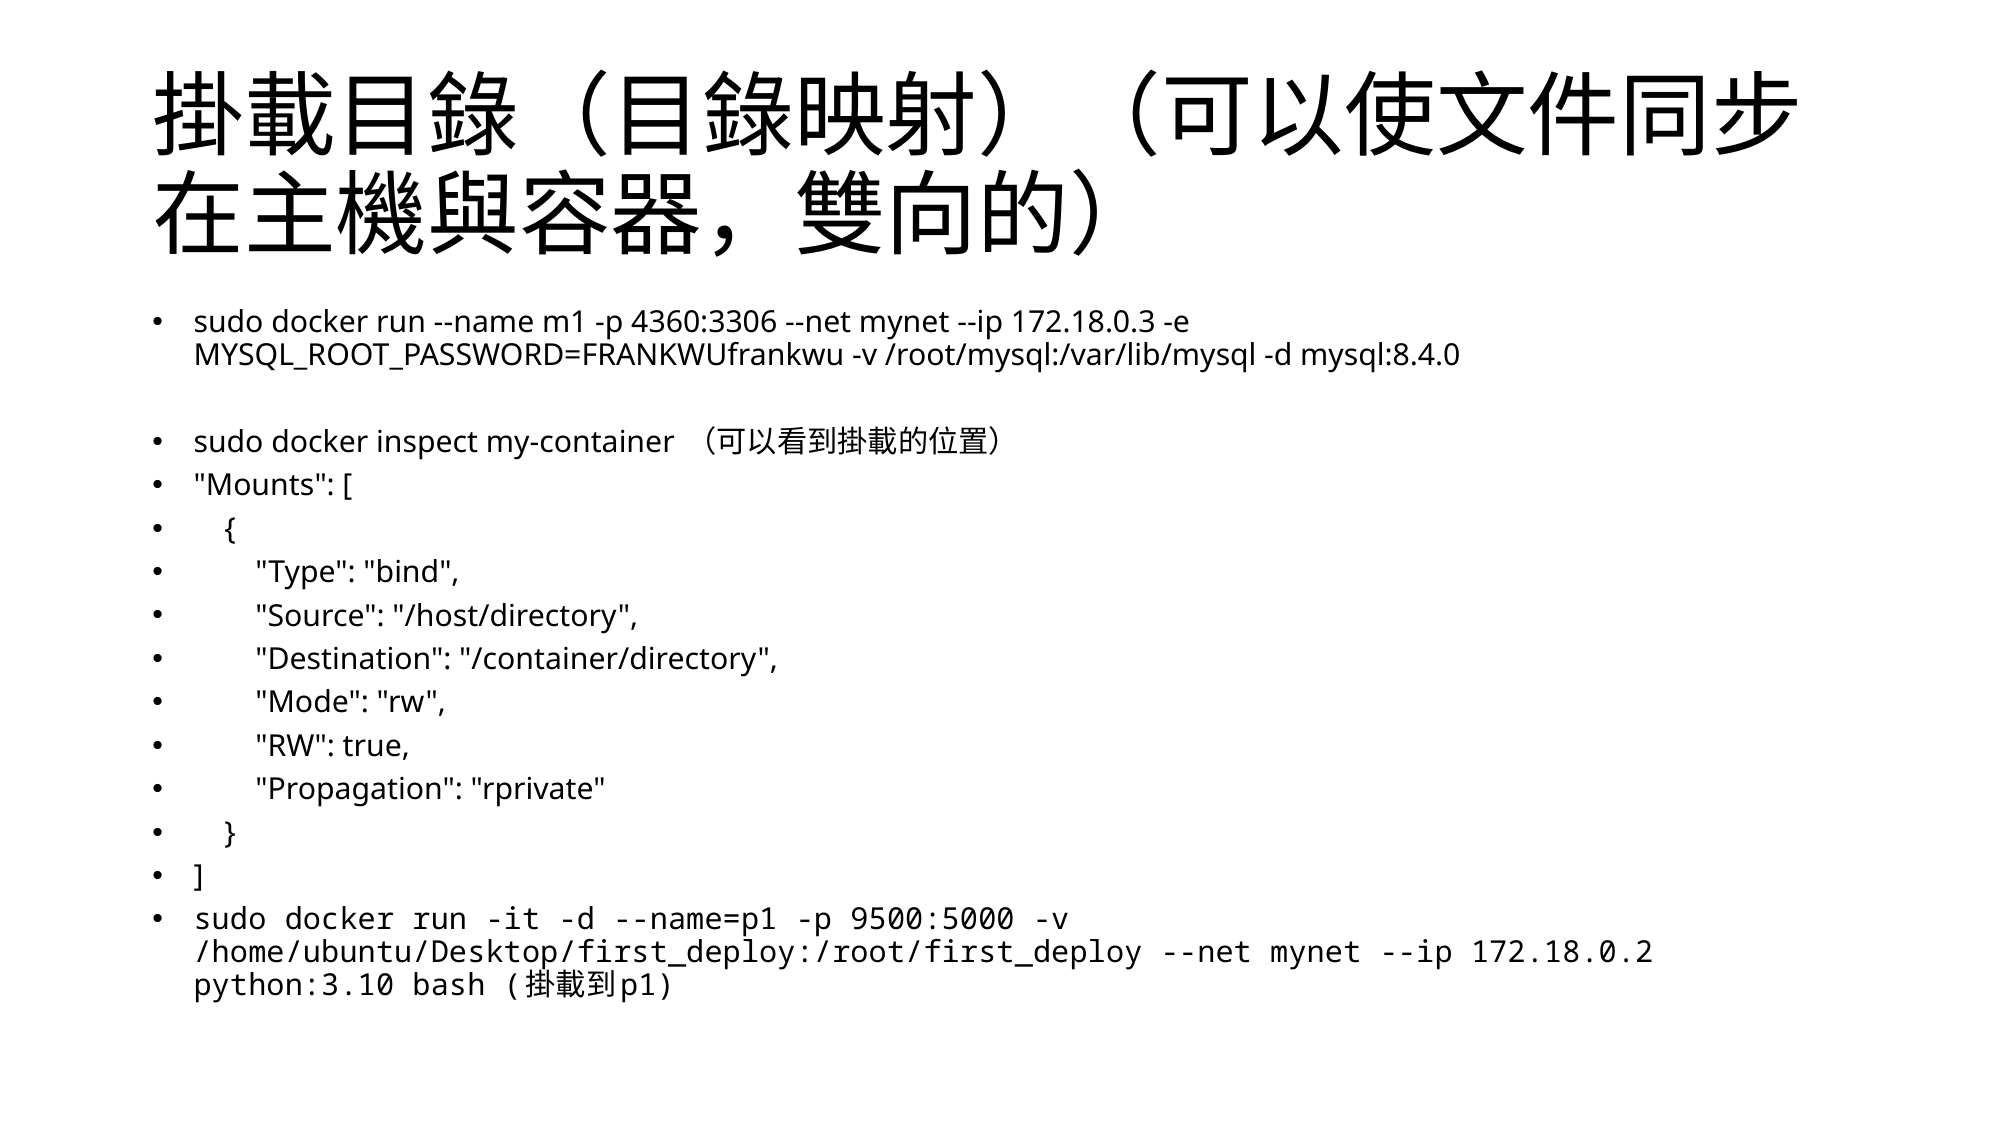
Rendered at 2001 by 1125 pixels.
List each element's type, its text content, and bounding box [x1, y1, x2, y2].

list sudo docker run --name m1 -p 4360:3306 --net mynet --ip 172.18.0.3 -e MYSQL_ROOT_PASSWORD=FRANKWUfrankwu -v /root/mysql:/var/lib/mysql -d mysql:8.4.0 sudo docker inspect my-container （可以看到掛載的位置） "Mounts": [ { "Type": "bind", "Source": "/host/directory", "Destination": "/container/directory", "Mode": "rw", "RW": true, "Propagation": "rprivate" } ] sudo docker run -it -d --name=p1 -p 9500:5000 -v /home/ubuntu/Desktop/first_deploy:/root/first_deploy --net mynet --ip 172.18.0.2 python:3.10 bash (掛載到p1) [137, 299, 1863, 1014]
title 掛載目錄（目錄映射）（可以使文件同步在主機與容器，雙向的） [137, 59, 1863, 278]
